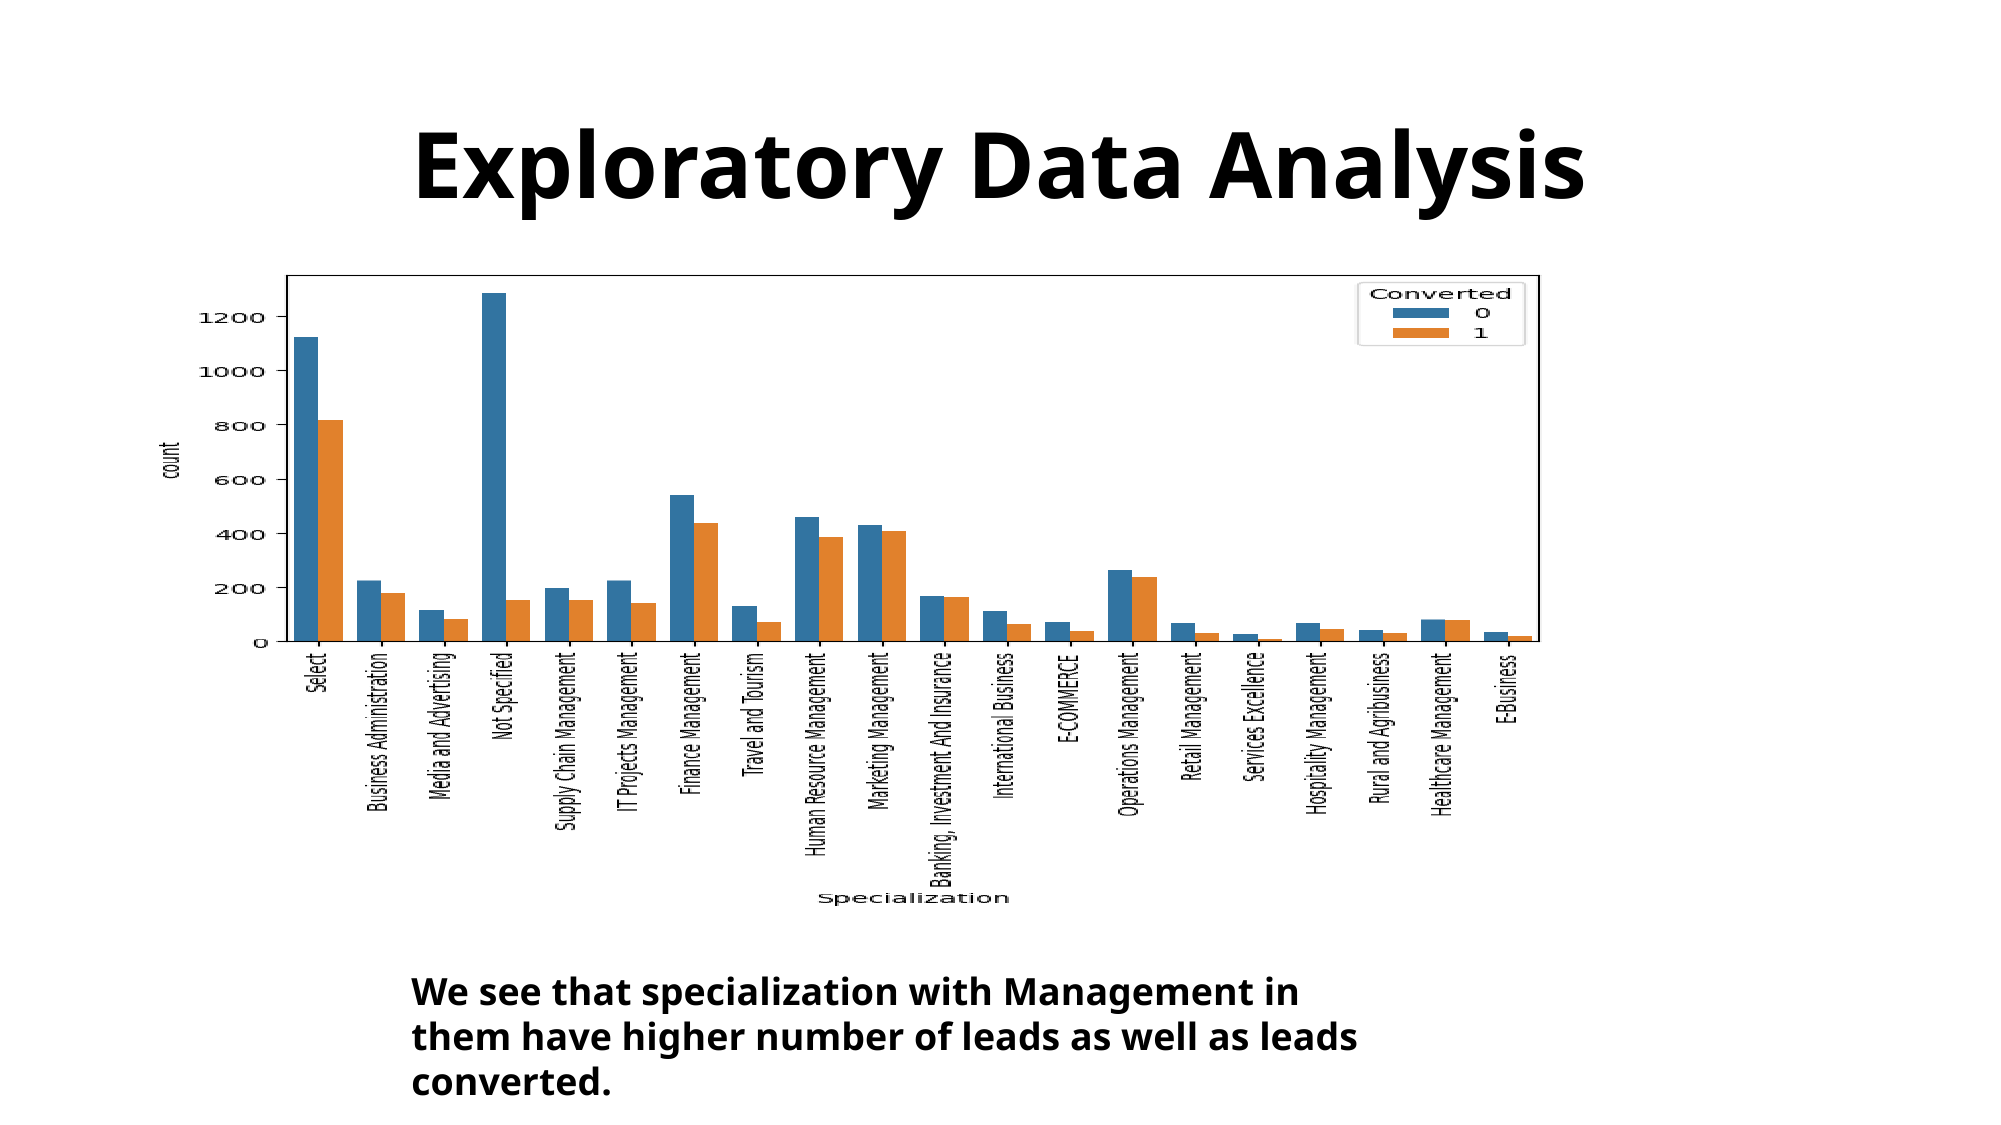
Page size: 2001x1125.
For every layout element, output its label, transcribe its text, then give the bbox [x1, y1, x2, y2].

text_box We see that specialization with Management in them have higher number of leads as well as leads converted. [396, 961, 1397, 1111]
picture [137, 266, 1559, 914]
title Exploratory Data Analysis [137, 59, 1863, 278]
